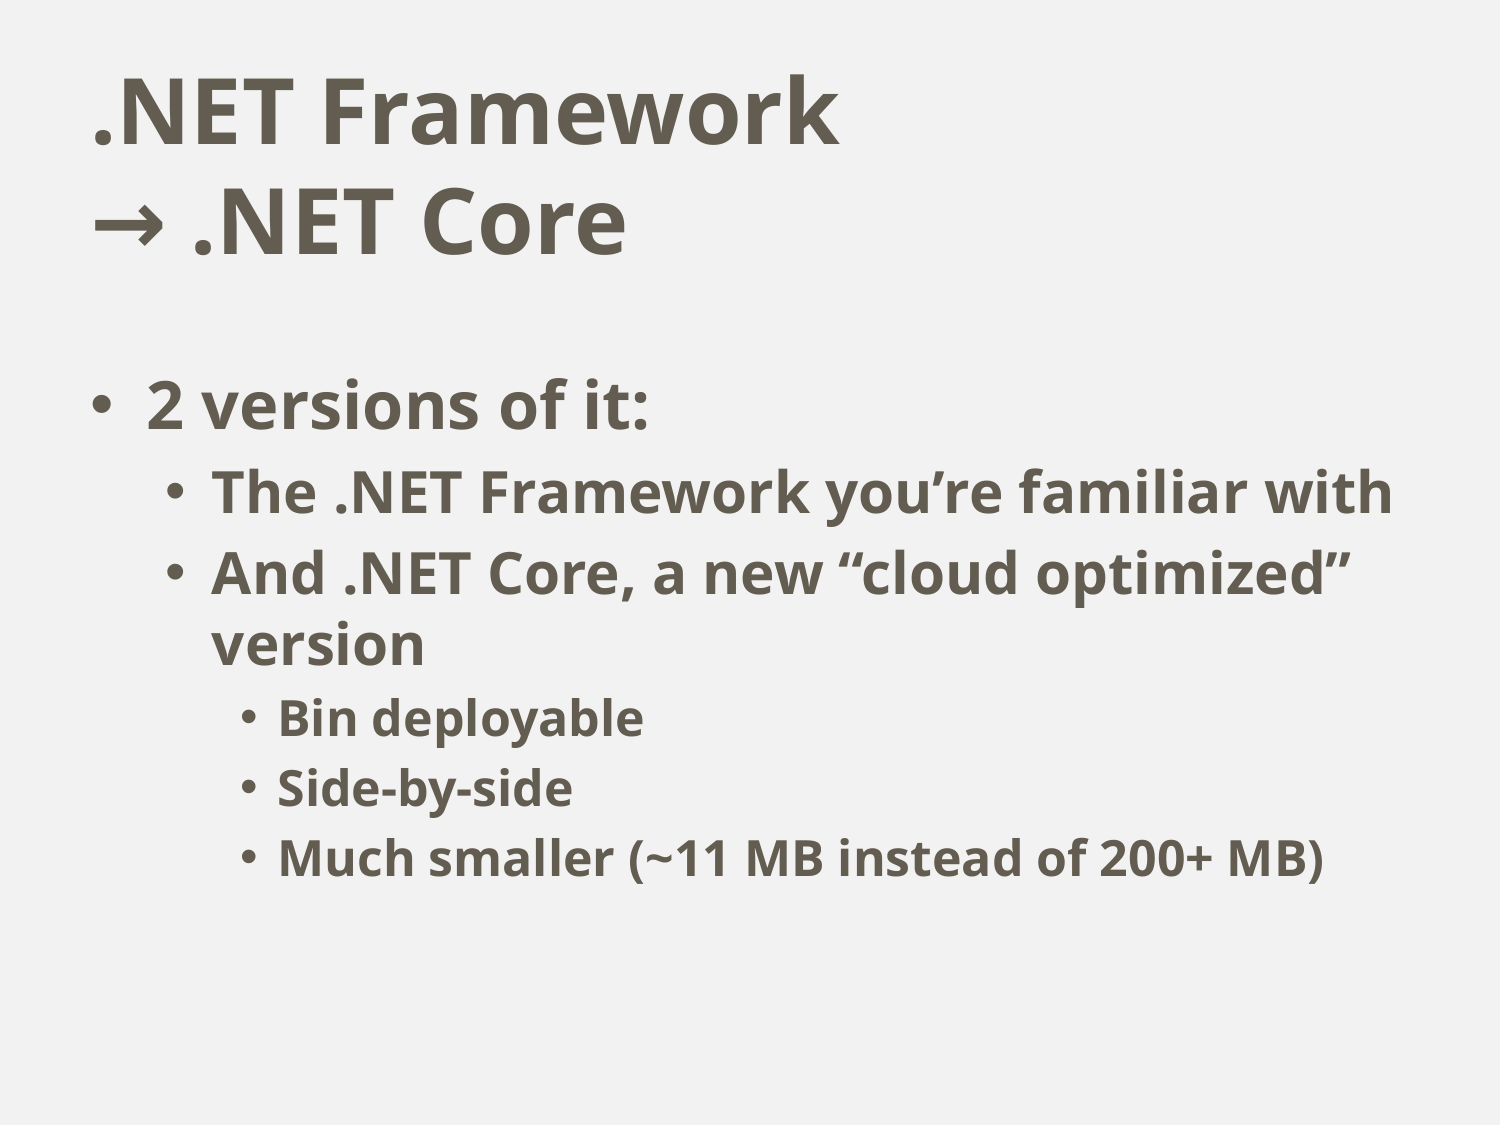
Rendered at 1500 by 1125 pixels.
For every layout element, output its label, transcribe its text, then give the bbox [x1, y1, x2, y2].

title .NET Framework → .NET Core [75, 45, 1425, 233]
list 2 versions of it: The .NET Framework you’re familiar with And .NET Core, a new “cloud optimized” version Bin deployable Side-by-side Much smaller (~11 MB instead of 200+ MB) [75, 262, 1425, 908]
